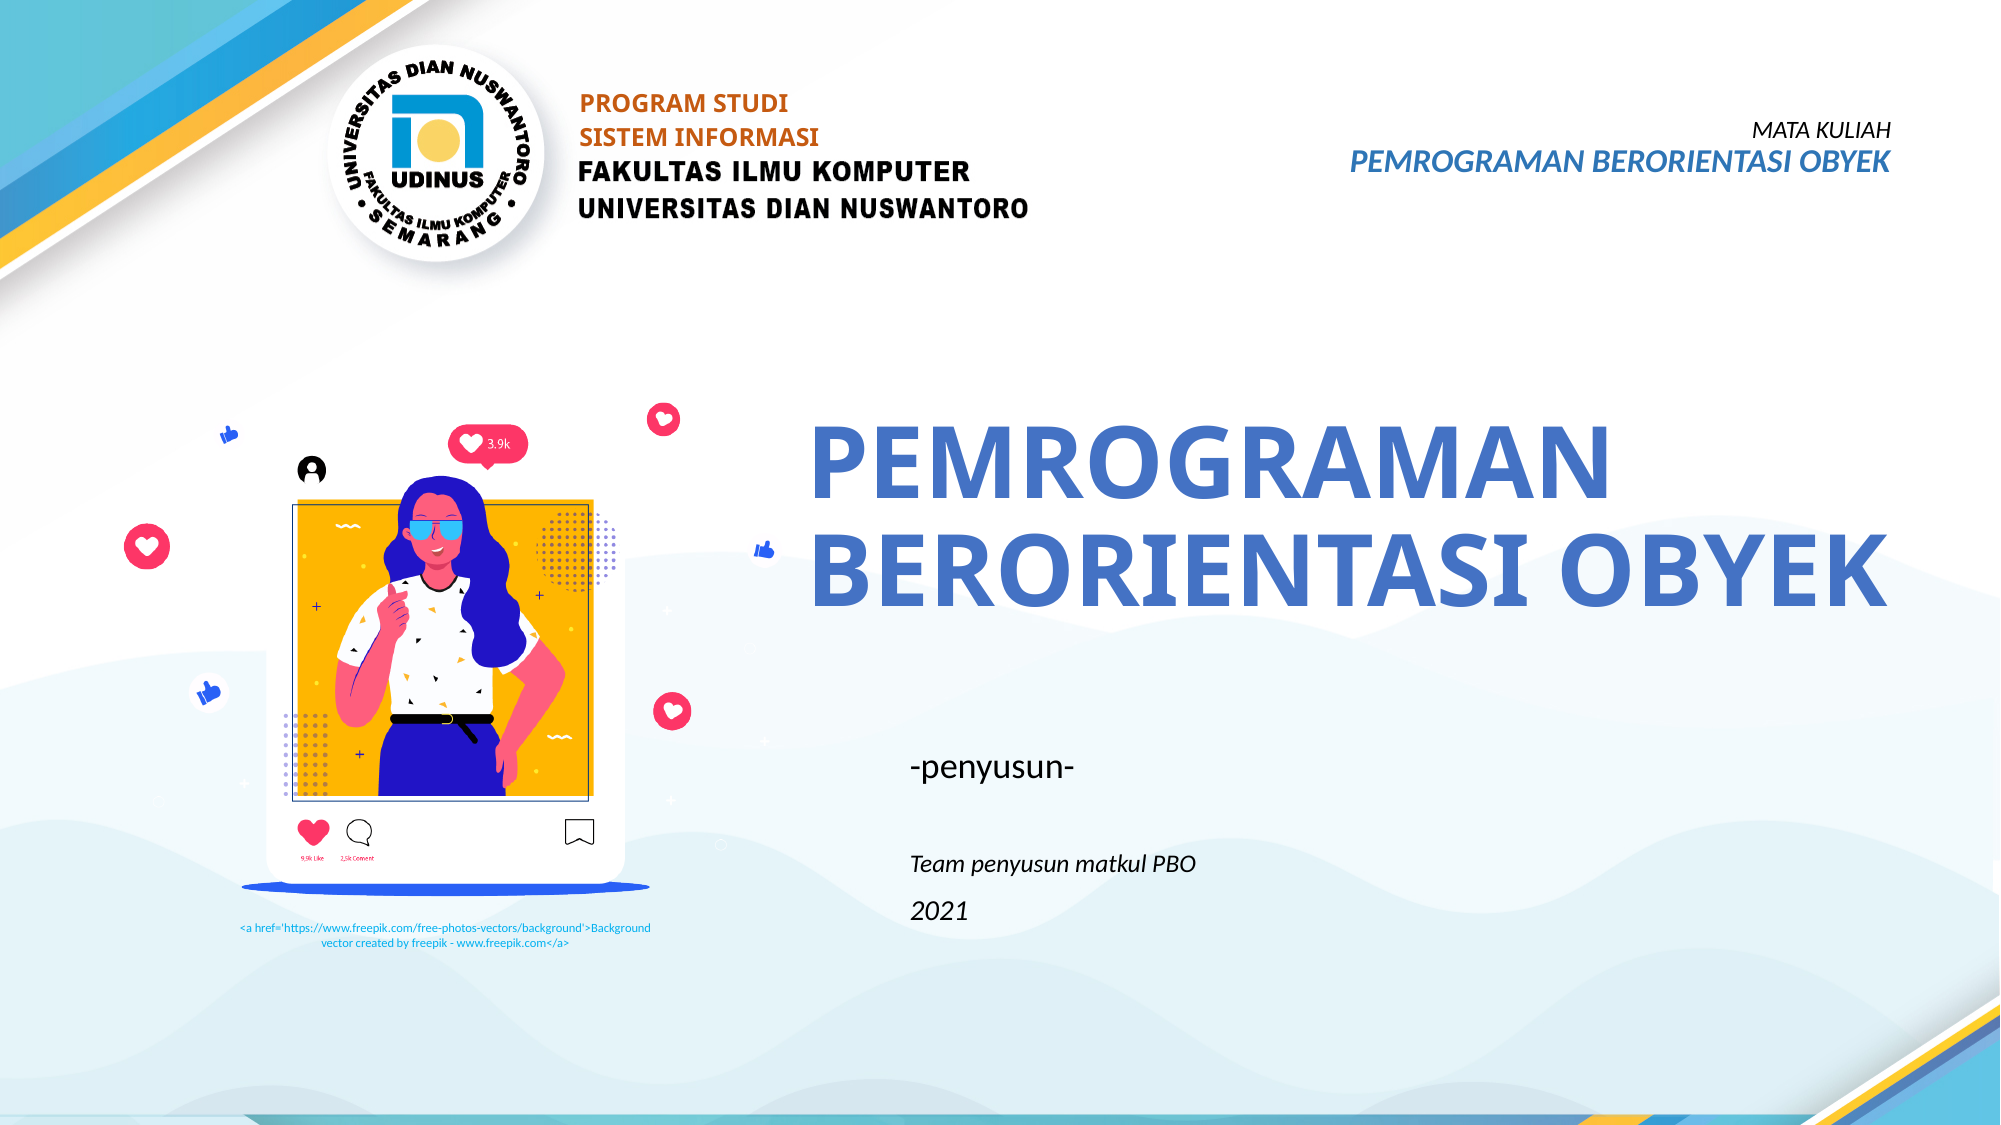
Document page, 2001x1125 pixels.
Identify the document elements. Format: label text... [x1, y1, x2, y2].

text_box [20, 374, 871, 954]
text_box MATA KULIAH PEMROGRAMAN BERORIENTASI OBYEK [1306, 109, 1907, 221]
text_box [365, 34, 953, 130]
text_box PROGRAM STUDI SISTEM INFORMASI [564, 70, 1199, 165]
title PEMROGRAMAN BERORIENTASI OBYEK [871, 375, 1904, 637]
subtitle -penyusun- Team penyusun matkul PBO 2021 [894, 739, 1679, 936]
picture [0, 0, 2000, 1125]
